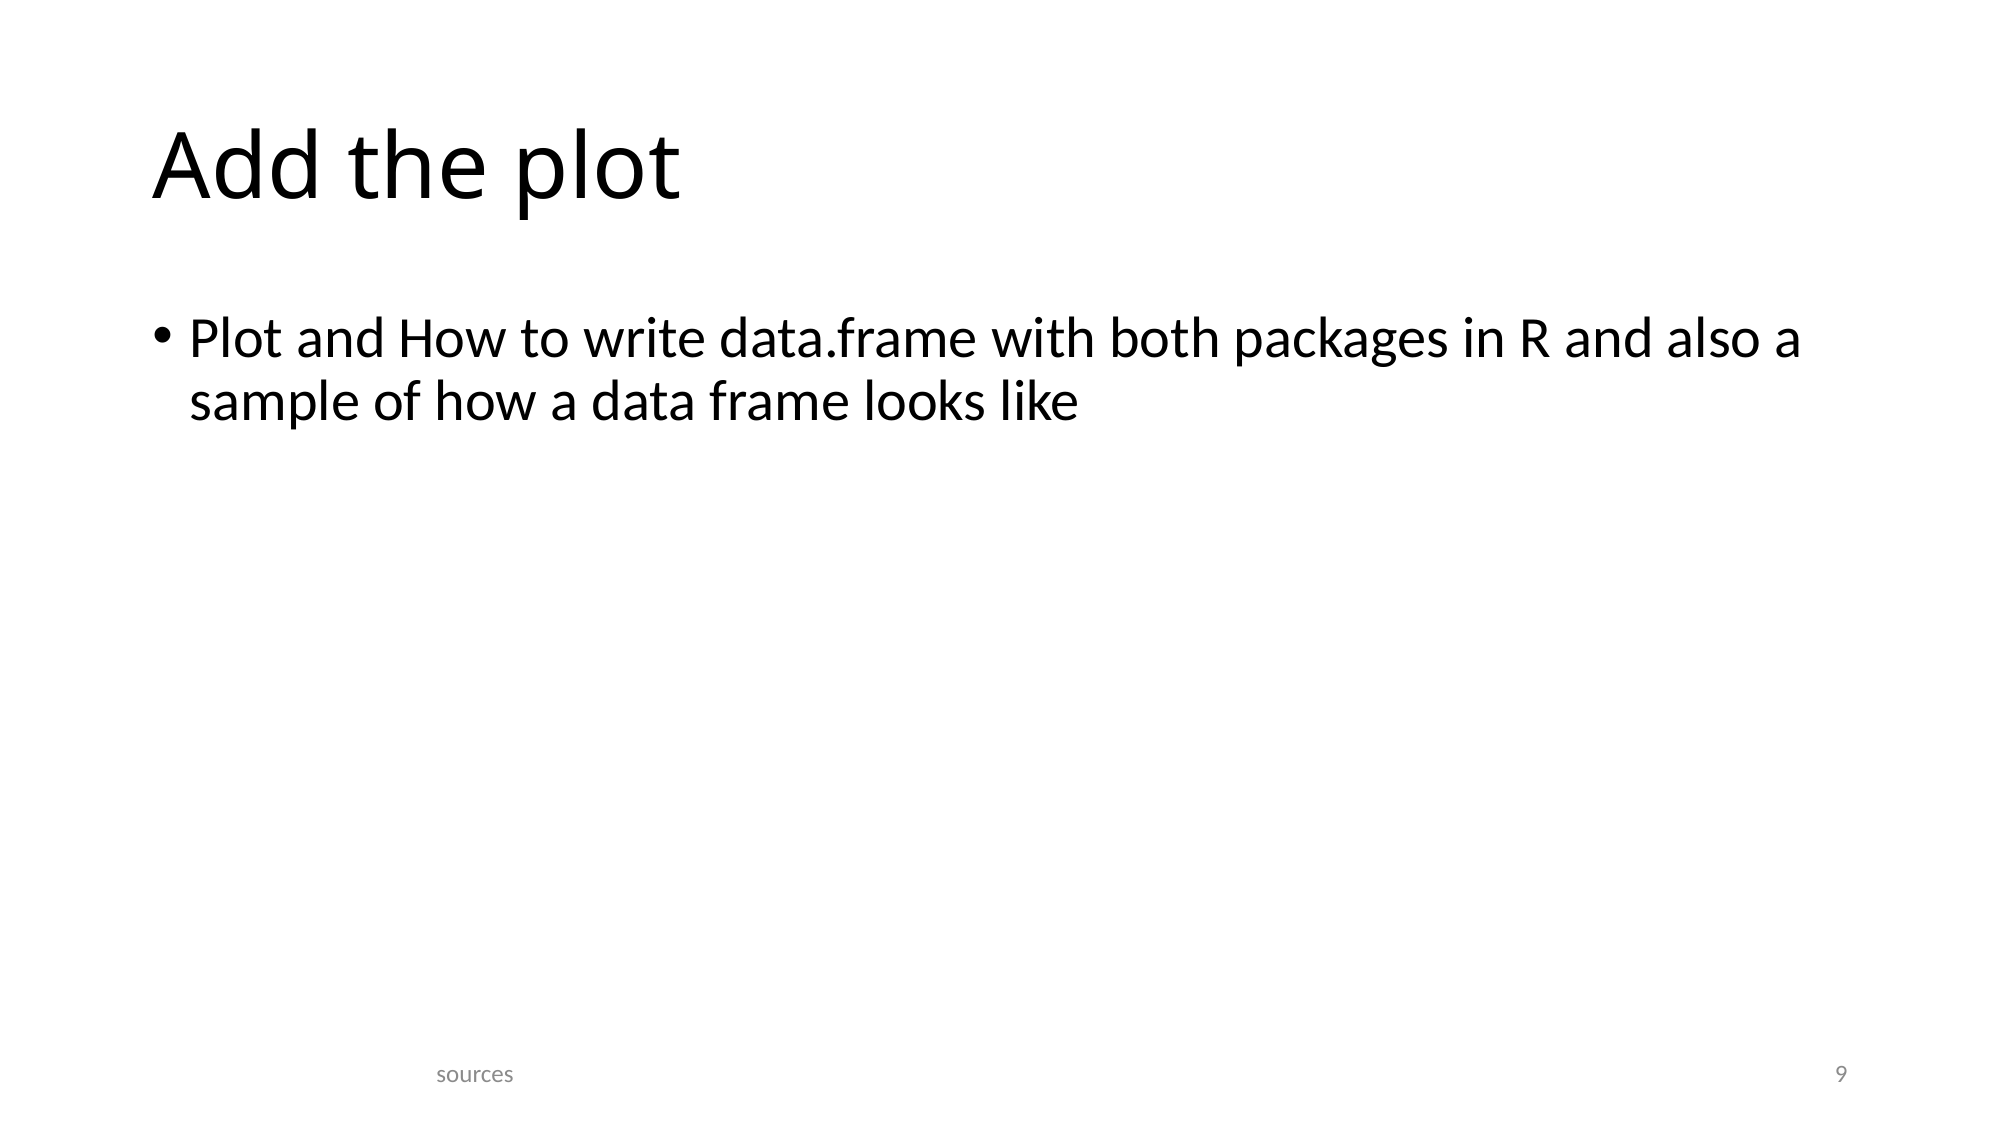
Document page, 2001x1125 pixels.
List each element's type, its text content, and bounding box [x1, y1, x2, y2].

list Plot and How to write data.frame with both packages in R and also a sample of how a data frame looks like [137, 299, 1863, 1014]
title Add the plot [137, 59, 1863, 278]
slide_number 9 [1412, 1042, 1863, 1103]
footer sources [137, 1042, 813, 1103]
